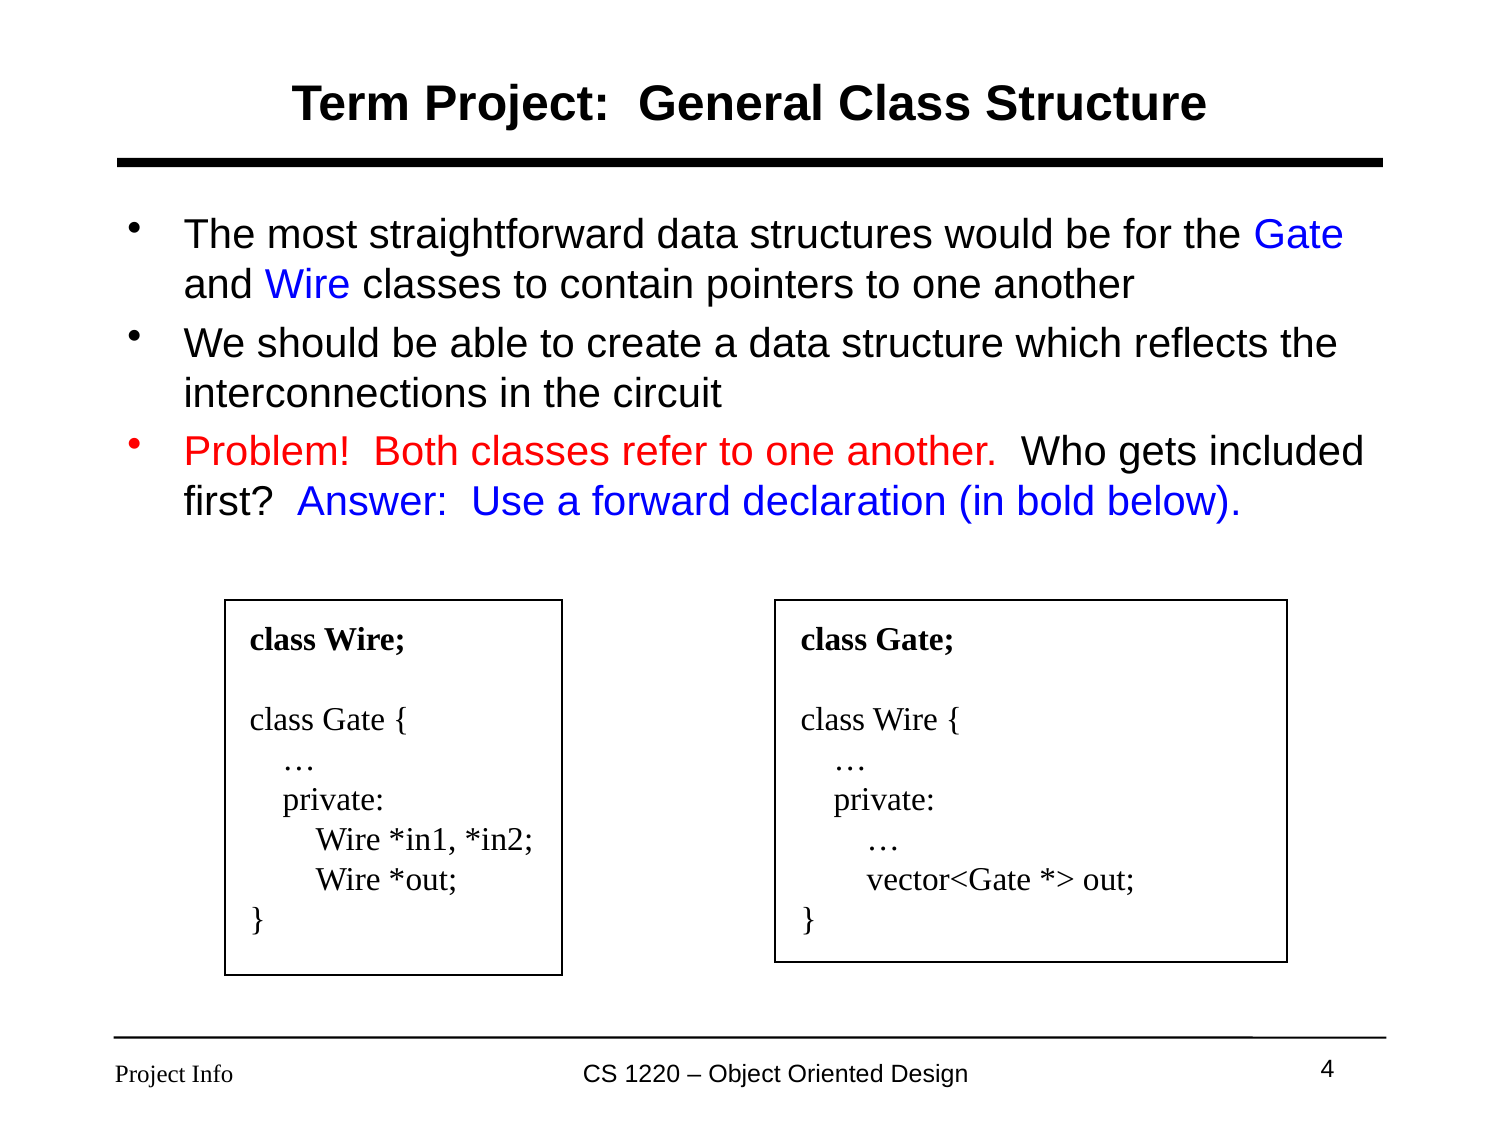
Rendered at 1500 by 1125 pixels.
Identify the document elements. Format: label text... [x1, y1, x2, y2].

list The most straightforward data structures would be for the Gate and Wire classes to contain pointers to one another We should be able to create a data structure which reflects the interconnections in the circuit Problem! Both classes refer to one another. Who gets included first? Answer: Use a forward declaration (in bold below). [112, 200, 1388, 1038]
title Term Project: General Class Structure [112, 50, 1388, 150]
text_box [774, 599, 1288, 963]
text_box [225, 599, 563, 975]
